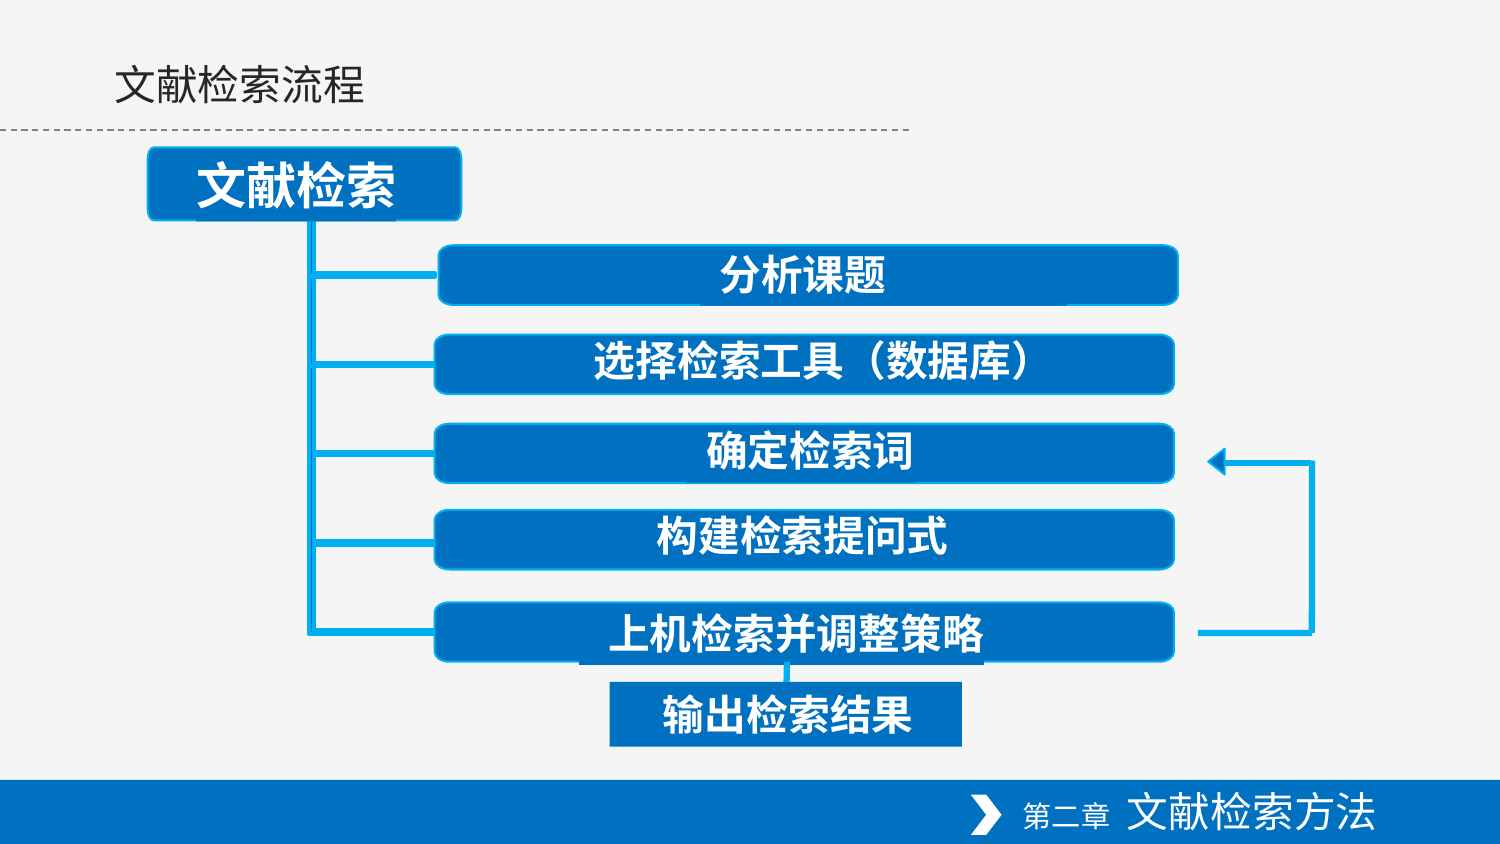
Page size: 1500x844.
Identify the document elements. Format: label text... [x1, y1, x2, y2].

text_box 文献检索流程 [99, 51, 408, 117]
text_box [316, 450, 432, 457]
text_box [432, 507, 1177, 572]
text_box [432, 421, 1177, 486]
text_box [307, 223, 436, 279]
text_box 构建检索提问式 [656, 517, 949, 567]
text_box 分析课题 [699, 256, 1068, 306]
text_box [432, 332, 1177, 397]
text_box 文献检索 [195, 172, 397, 222]
text_box [316, 539, 432, 547]
text_box [307, 368, 432, 636]
text_box 确定检索词 [686, 433, 915, 483]
text_box [436, 243, 1180, 307]
text_box [145, 145, 464, 223]
text_box 选择检索工具（数据库） [574, 342, 1164, 392]
text_box 输出检索结果 [609, 681, 962, 747]
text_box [1195, 448, 1321, 637]
text_box 上机检索并调整策略 [579, 615, 984, 665]
text_box [307, 279, 432, 368]
text_box [432, 600, 1177, 664]
